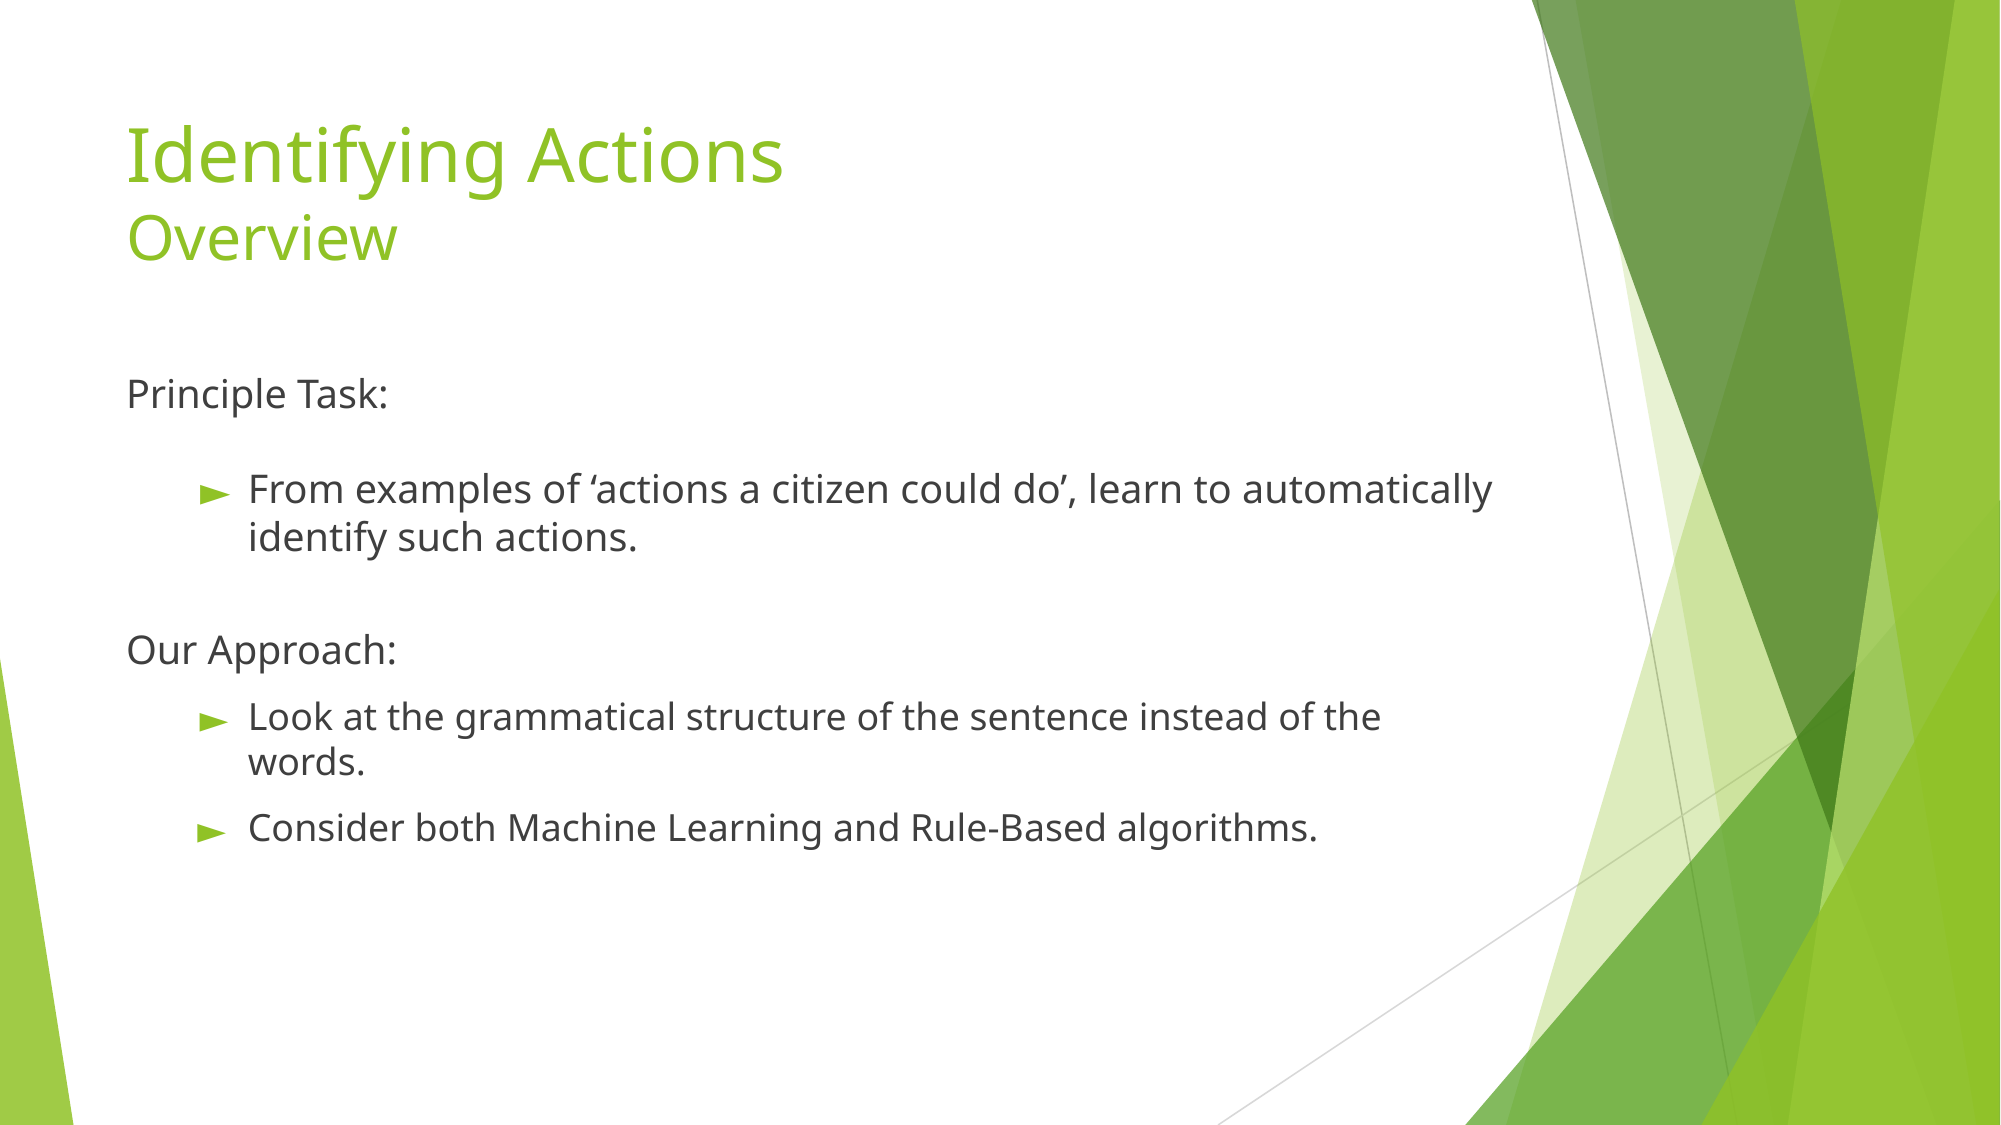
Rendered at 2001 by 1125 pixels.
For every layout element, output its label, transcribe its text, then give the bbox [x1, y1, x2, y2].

title Identifying Actions Overview [111, 99, 1522, 317]
list Principle Task: From examples of ‘actions a citizen could do’, learn to automatically identify such actions. Our Approach: Look at the grammatical structure of the sentence instead of the words. Consider both Machine Learning and Rule-Based algorithms. [111, 361, 1522, 992]
